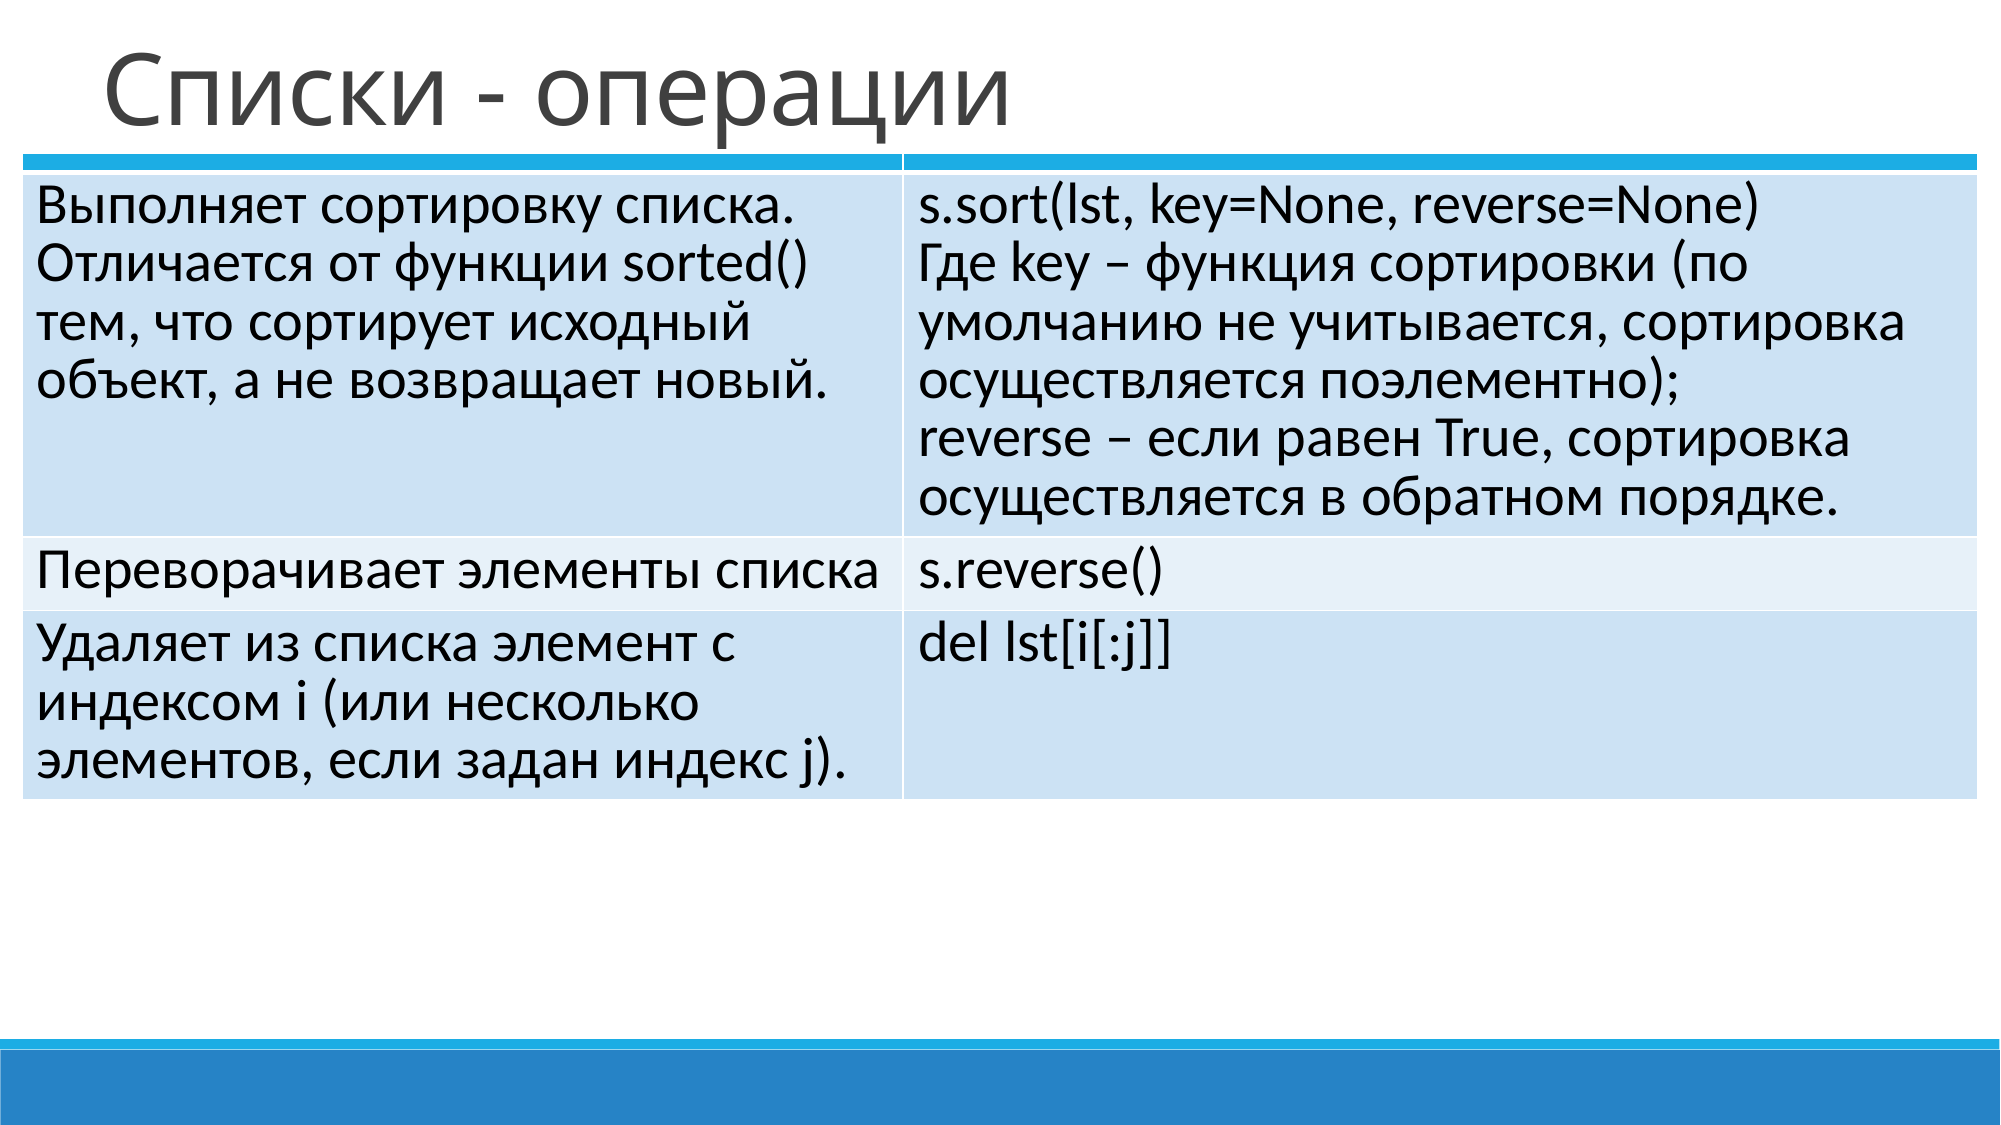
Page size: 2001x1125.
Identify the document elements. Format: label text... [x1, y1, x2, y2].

table_cell Переворачивает элементы списка [23, 538, 902, 610]
table_header [904, 154, 1977, 170]
table_header [23, 154, 902, 170]
table_cell s.sort(lst, key=None, reverse=None) Где key – функция сортировки (по умолчанию не учитывается, сортировка осуществляется поэлементно); reverse – если равен True, сортировка осуществляется в обратном порядке. [904, 175, 1977, 536]
table_cell s.reverse() [904, 538, 1977, 610]
table_cell del lst[i[:j]] [904, 611, 1977, 799]
title Списки - операции [86, 21, 1804, 152]
table_cell Выполняет сортировку списка. Отличается от функции sorted() тем, что сортирует исходный объект, а не возвращает новый. [23, 175, 902, 536]
table_cell Удаляет из списка элемент с индексом i (или несколько элементов, если задан индекс j). [23, 611, 902, 799]
